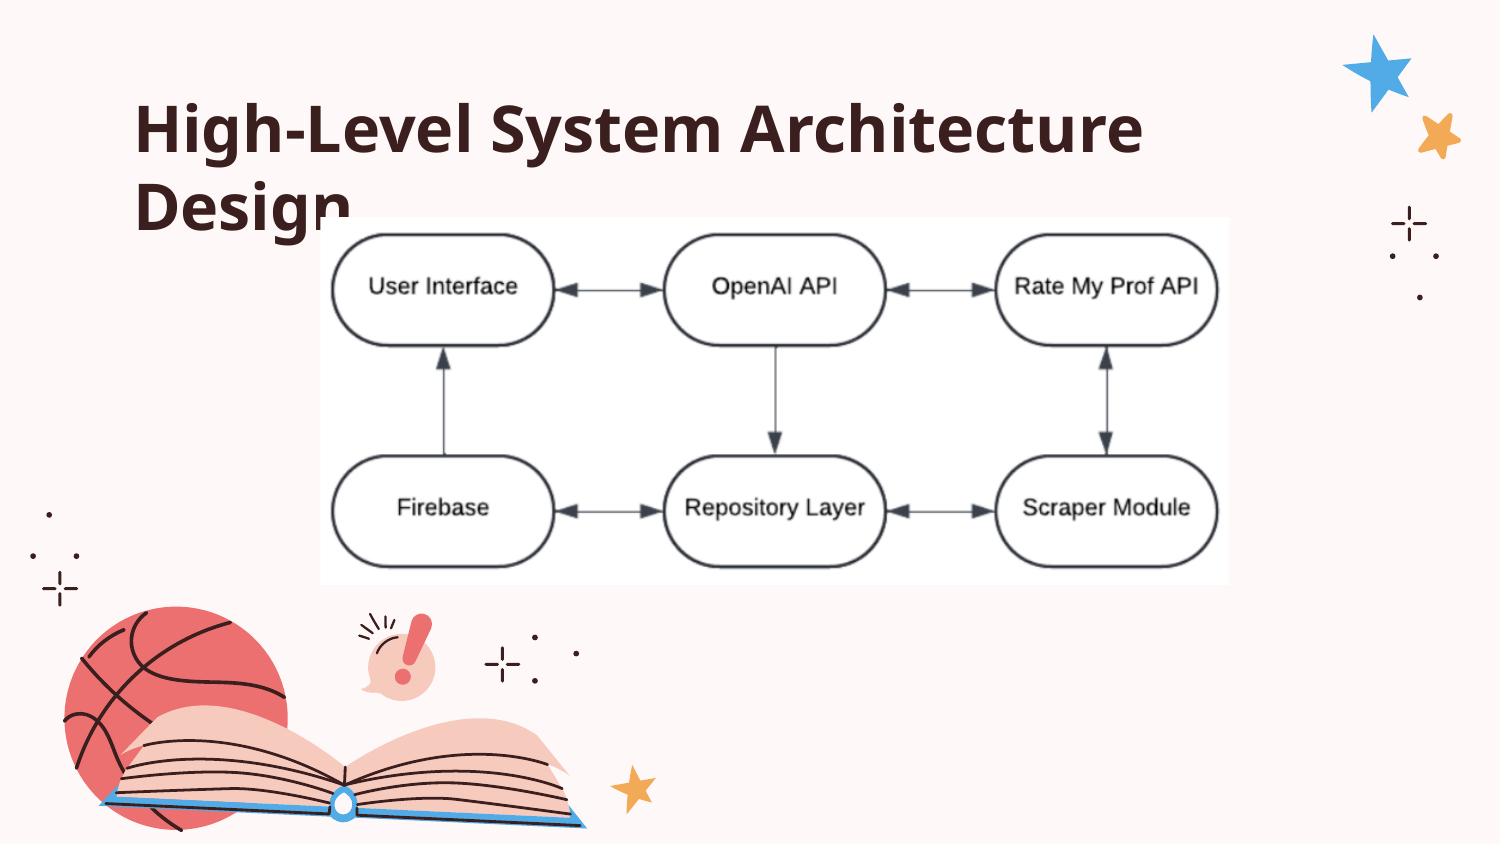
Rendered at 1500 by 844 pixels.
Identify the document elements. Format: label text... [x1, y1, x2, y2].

title High-Level System Architecture Design [118, 72, 1382, 167]
picture [320, 216, 1230, 586]
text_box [20, 562, 594, 844]
